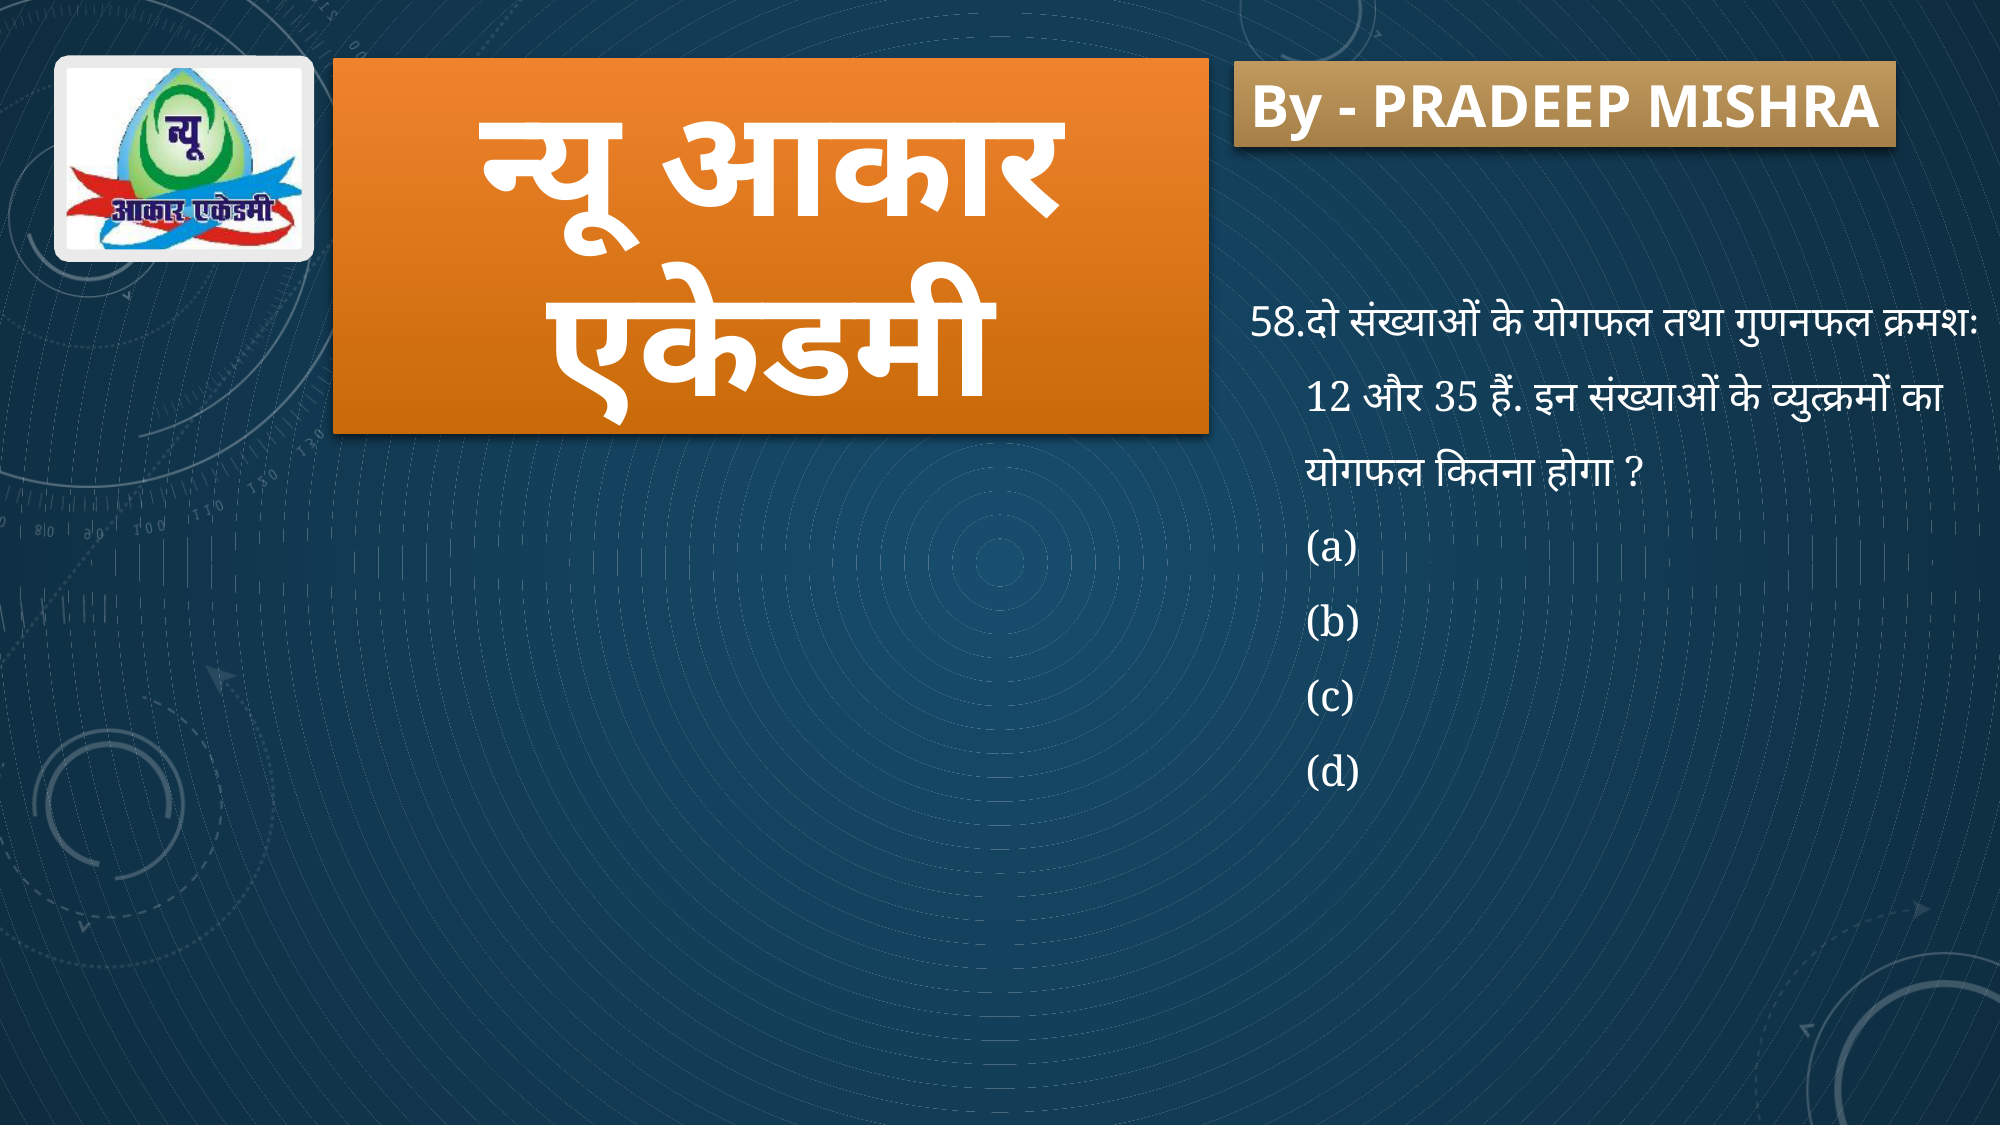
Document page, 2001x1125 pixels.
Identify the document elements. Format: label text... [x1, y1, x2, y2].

text_box न्‍यू आकार एकेडमी [333, 58, 1209, 434]
text_box By - PRADEEP MISHRA [1234, 61, 1896, 147]
picture [0, 0, 2000, 1125]
